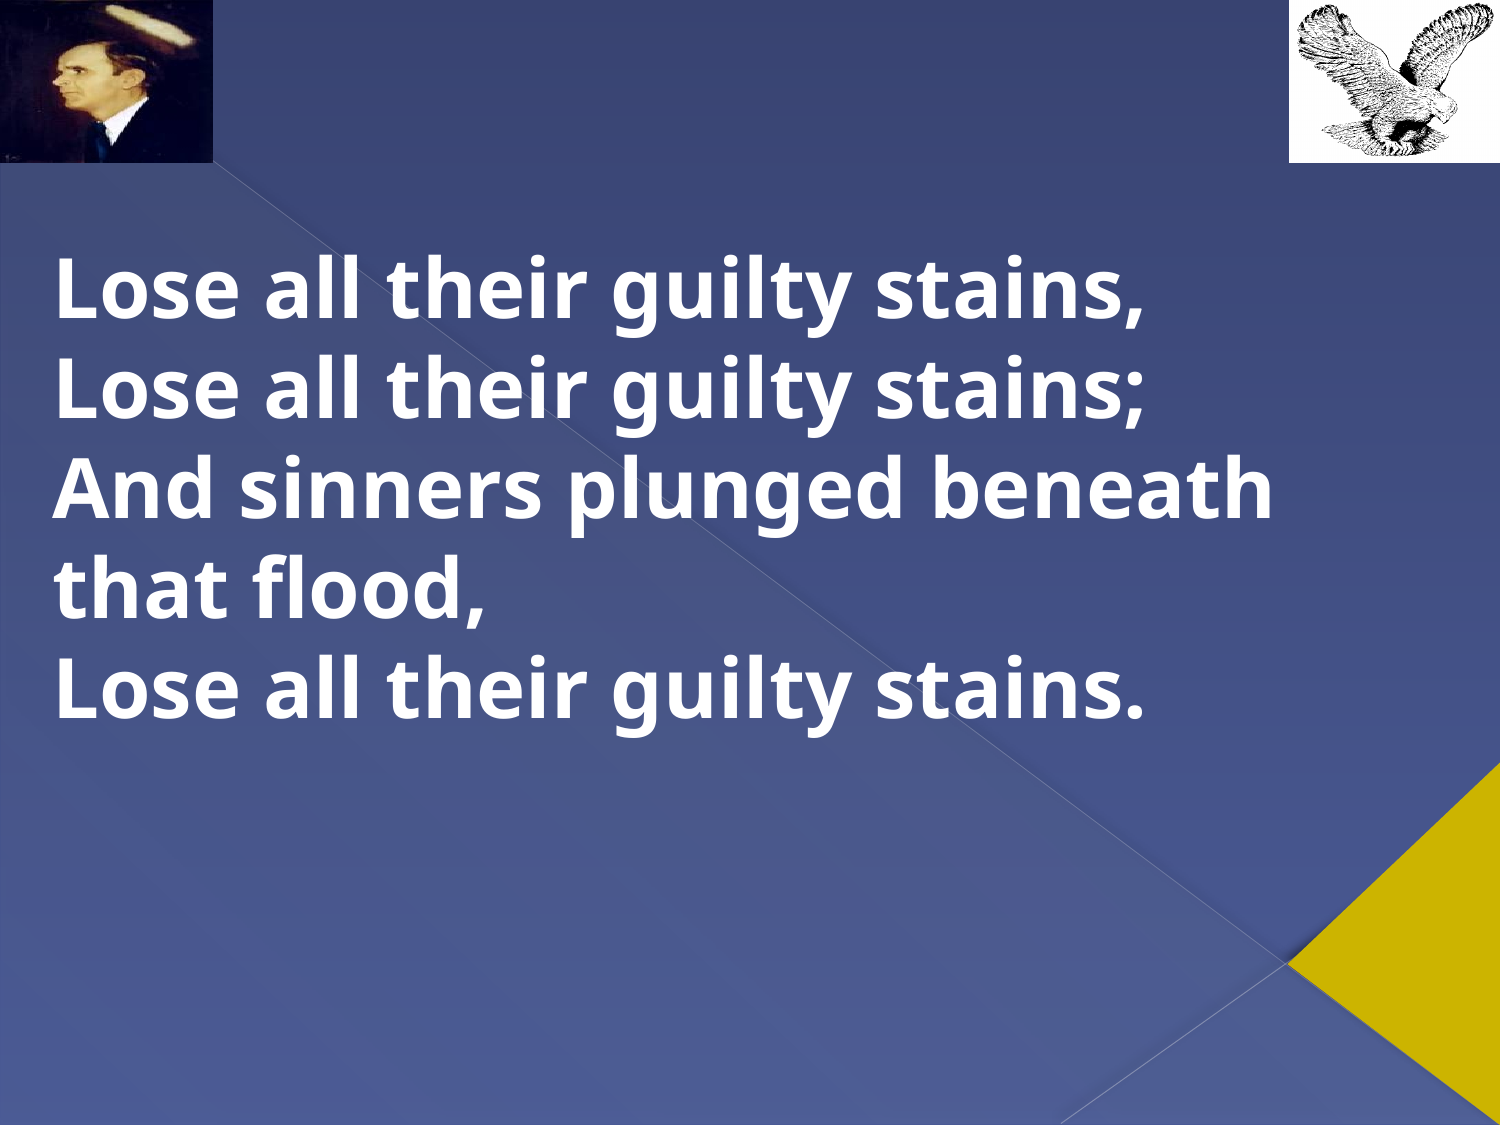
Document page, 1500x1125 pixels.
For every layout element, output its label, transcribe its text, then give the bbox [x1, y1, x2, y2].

text_box Lose all their guilty stains, Lose all their guilty stains; And sinners plunged beneath that flood, Lose all their guilty stains. [37, 227, 1463, 743]
picture [1288, 0, 1500, 163]
picture [0, 0, 213, 163]
text_box [1285, 760, 1500, 1125]
